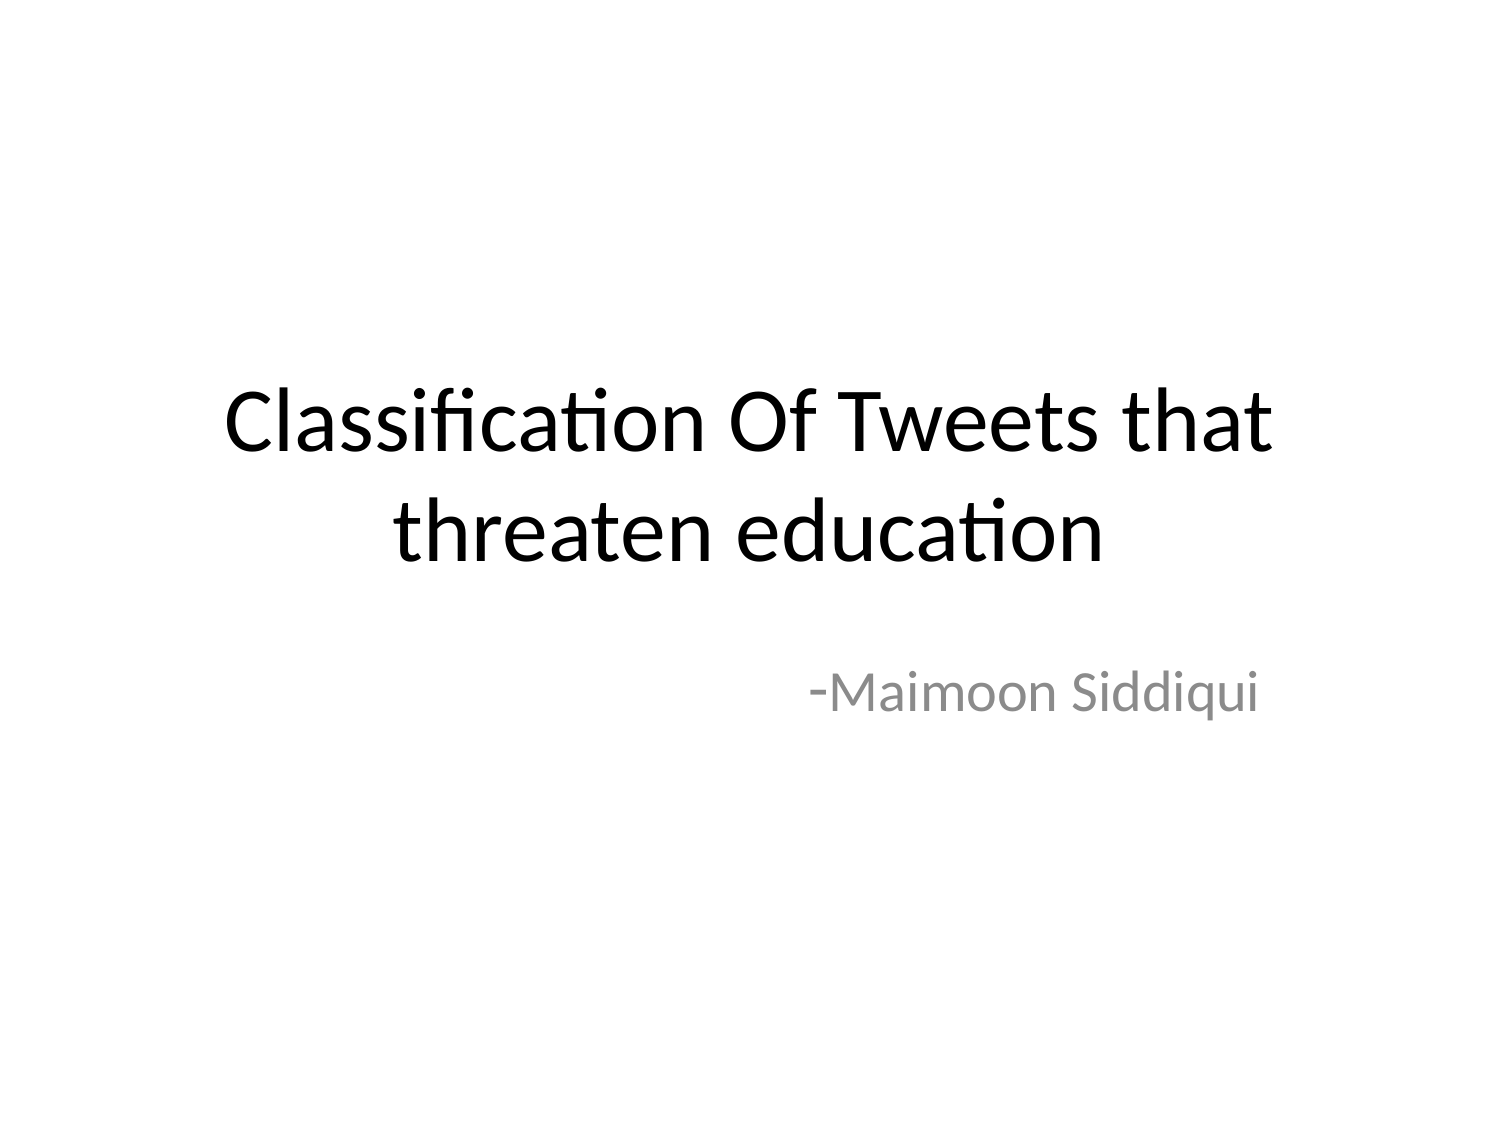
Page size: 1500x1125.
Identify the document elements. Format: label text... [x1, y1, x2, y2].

text_box -Maimoon Siddiqui [225, 637, 1275, 925]
text_box Classification Of Tweets that threaten education [112, 349, 1388, 591]
